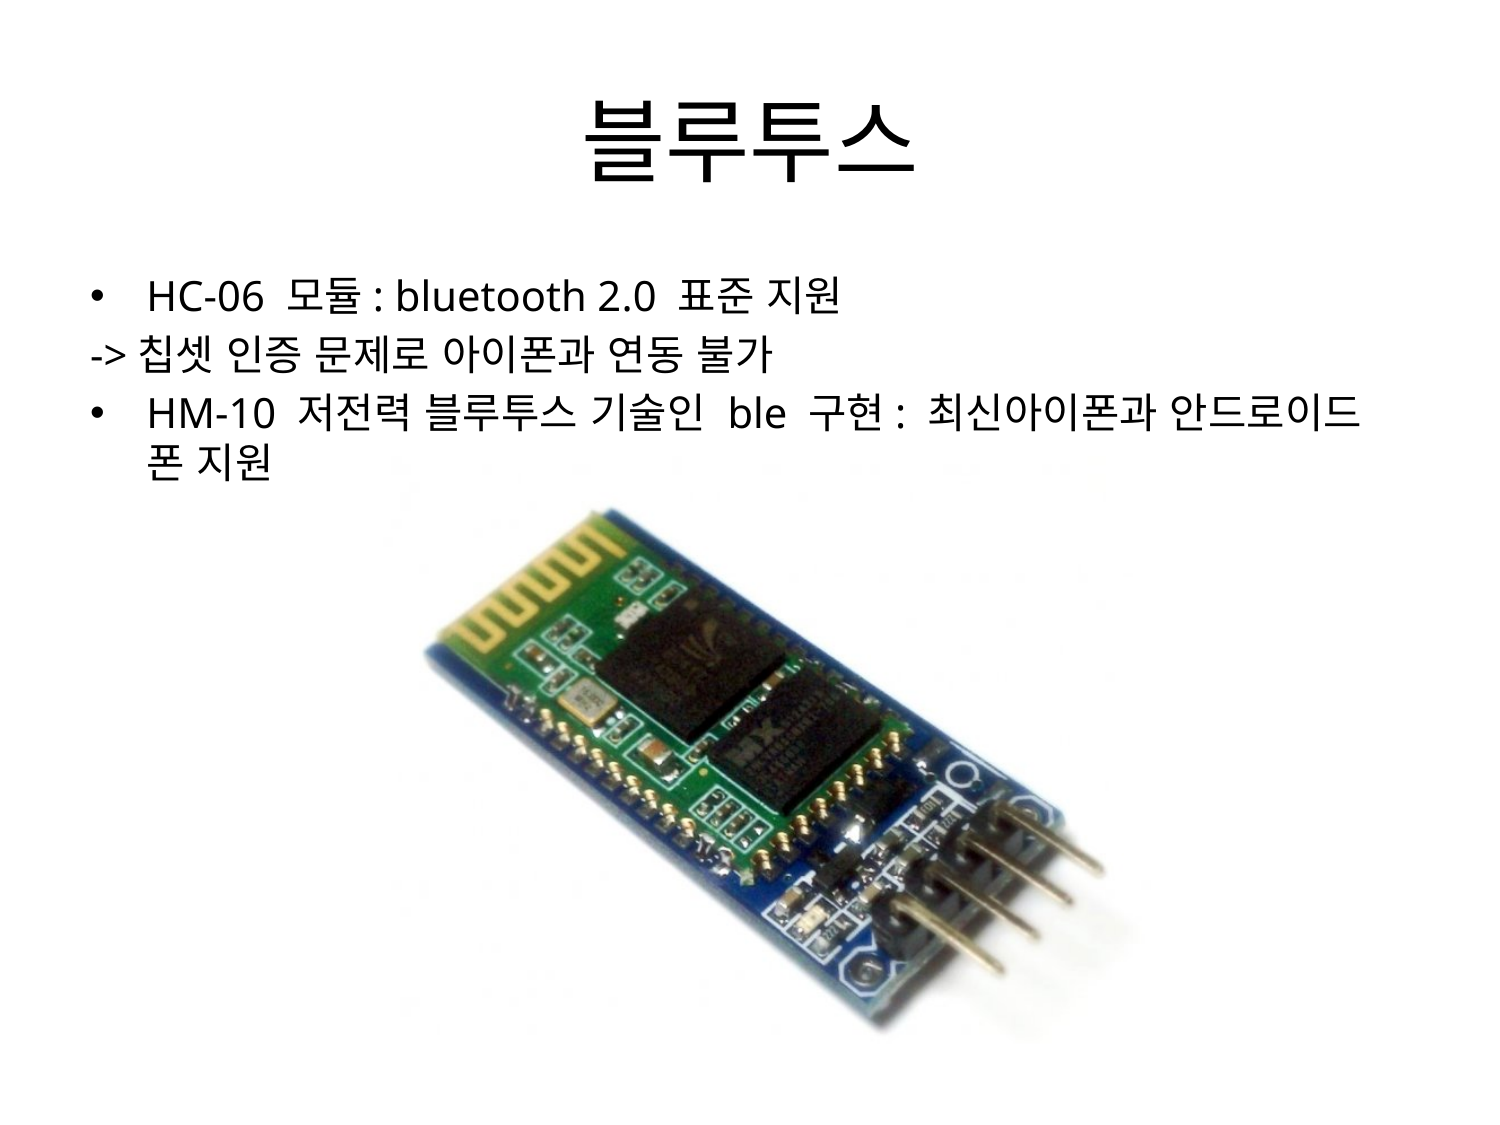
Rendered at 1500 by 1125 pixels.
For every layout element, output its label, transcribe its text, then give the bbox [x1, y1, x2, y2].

list HC-06 모듈: bluetooth 2.0 표준 지원 ->칩셋 인증 문제로 아이폰과 연동 불가 HM-10 저전력 블루투스 기술인 ble 구현: 최신아이폰과 안드로이드 폰 지원 [75, 262, 1425, 1005]
title 블루투스 [75, 45, 1425, 233]
picture [383, 455, 1152, 1077]
